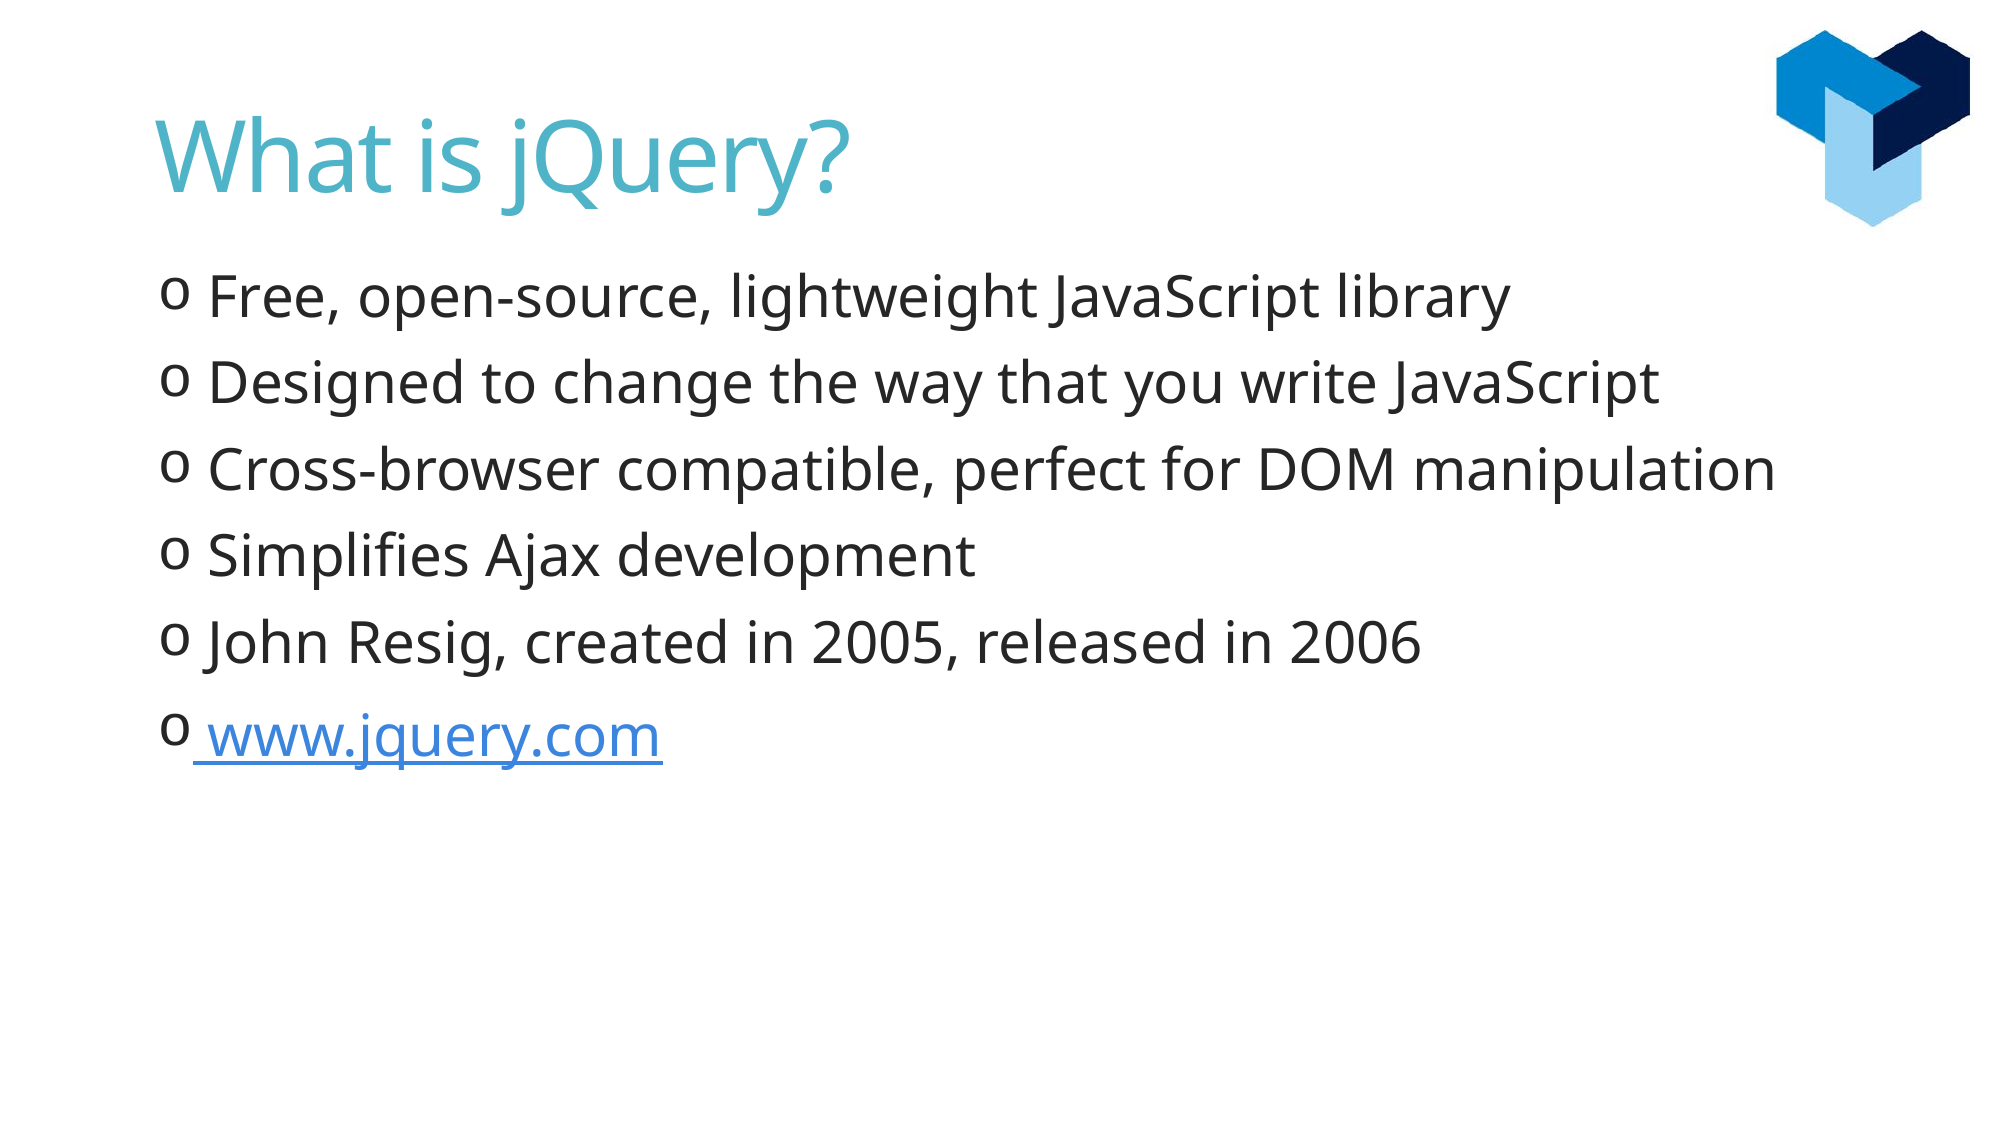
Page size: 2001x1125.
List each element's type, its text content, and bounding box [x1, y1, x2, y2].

picture [1750, 0, 2000, 246]
list Free, open-source, lightweight JavaScript library Designed to change the way that you write JavaScript Cross-browser compatible, perfect for DOM manipulation Simplifies Ajax development John Resig, created in 2005, released in 2006 www.jquery.com [142, 262, 1857, 913]
title What is jQuery? [139, 60, 1603, 263]
